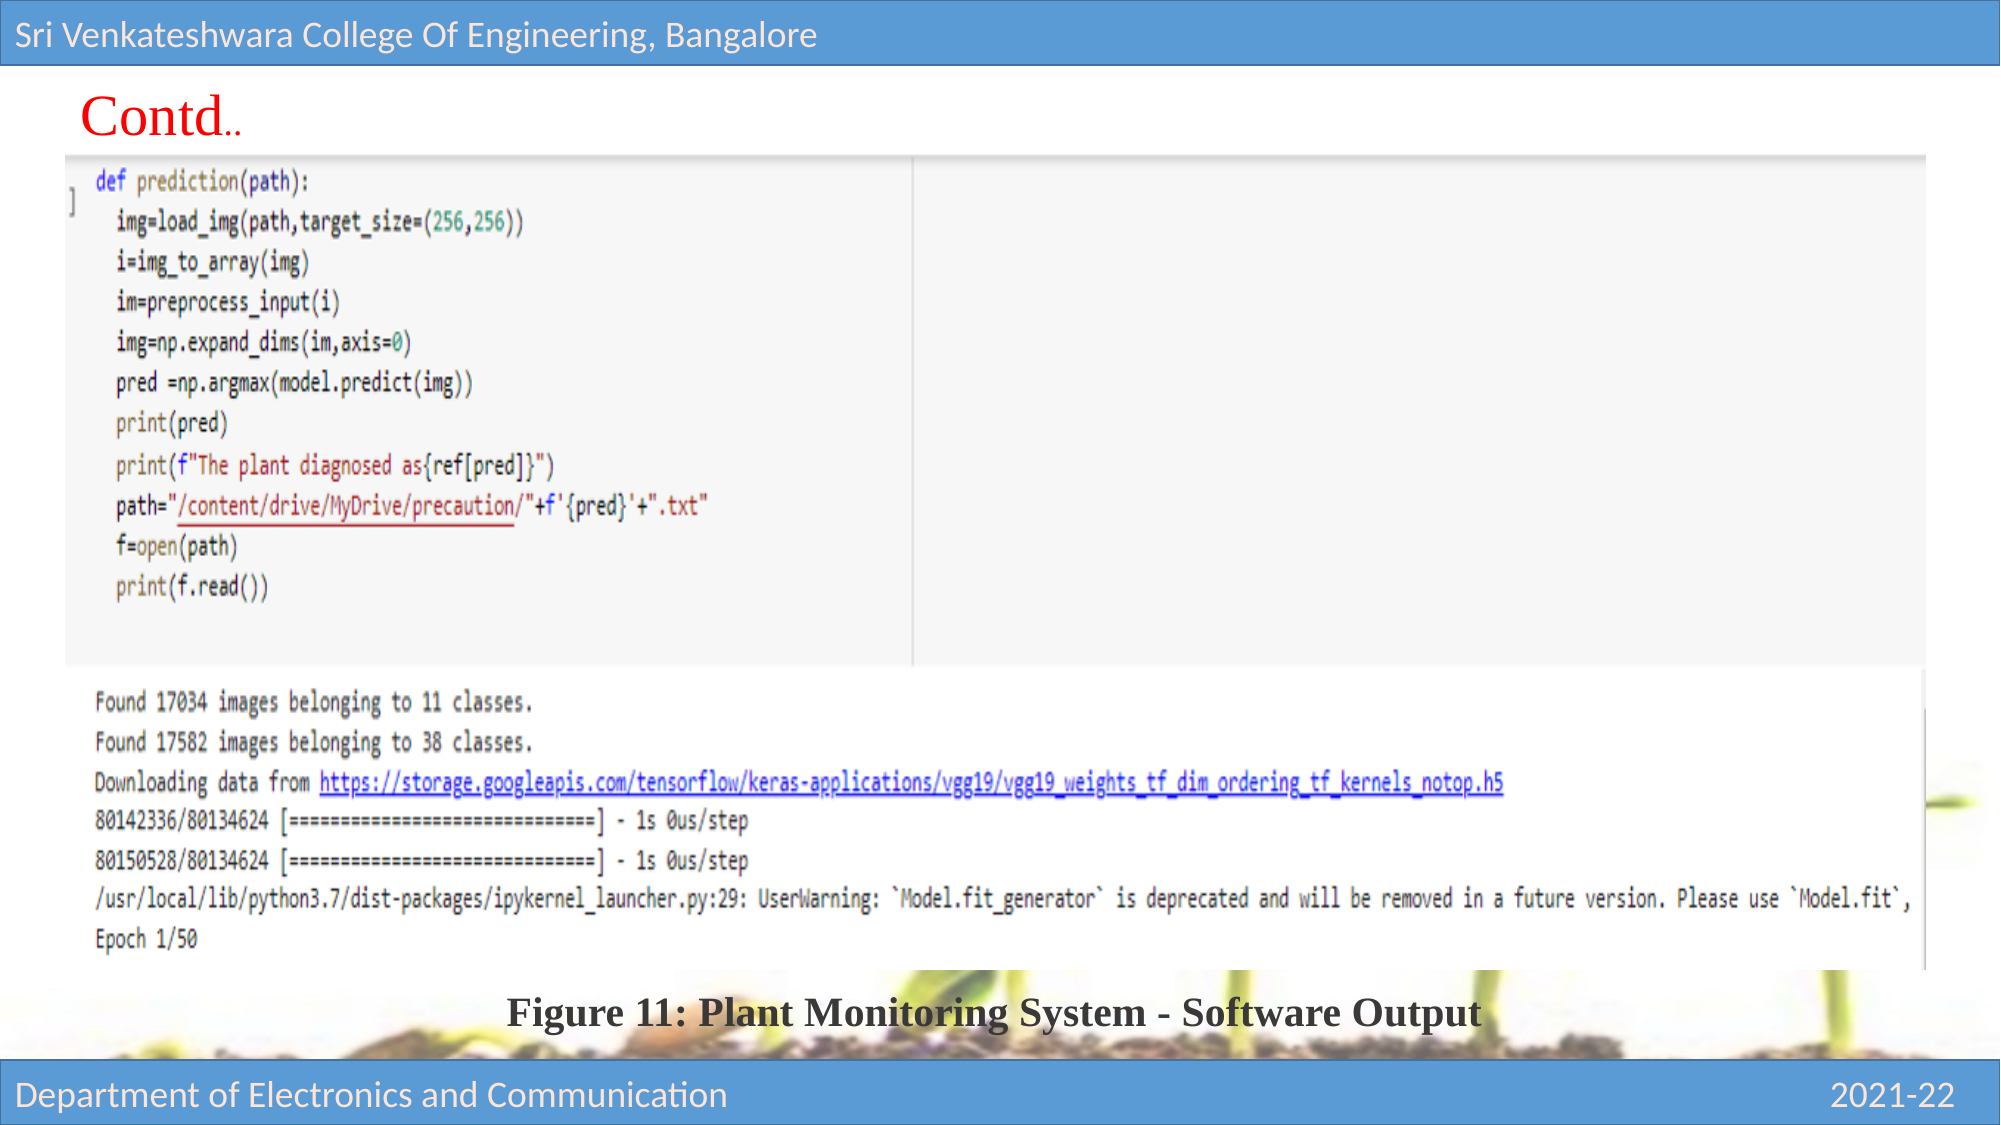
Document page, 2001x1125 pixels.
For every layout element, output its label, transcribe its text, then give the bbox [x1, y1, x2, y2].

text_box Contd.. [65, 69, 258, 154]
text_box Figure 11: Plant Monitoring System - Software Output [278, 970, 1722, 1101]
text_box Sri Venkateshwara College Of Engineering, Bangalore [0, 0, 2000, 66]
text_box Department of Electronics and Communication 2021-22 [0, 1059, 2000, 1125]
picture [65, 154, 1926, 970]
